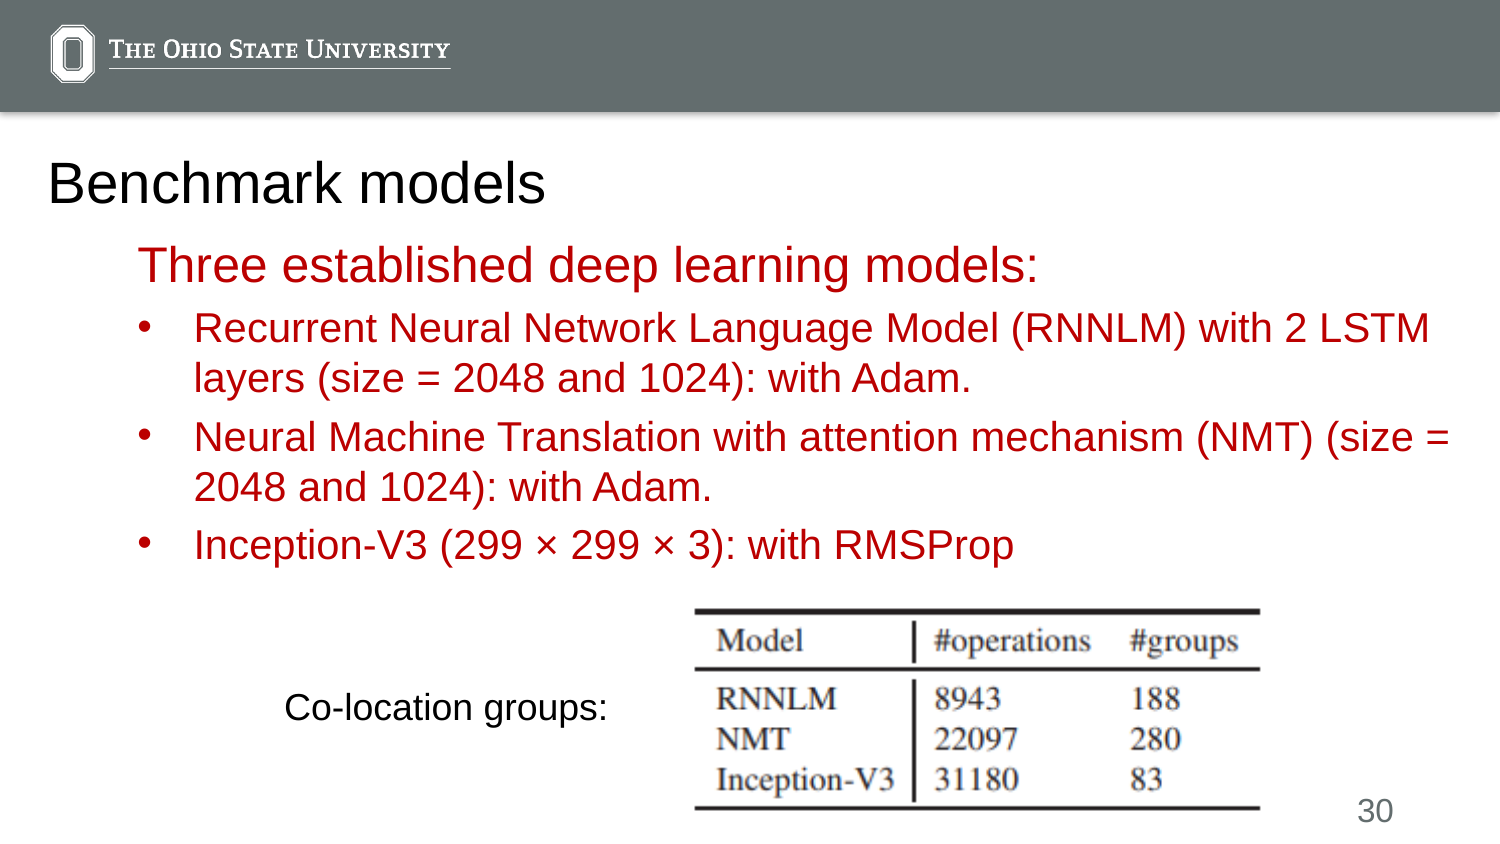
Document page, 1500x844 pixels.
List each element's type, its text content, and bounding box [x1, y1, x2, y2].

list Three established deep learning models: Recurrent Neural Network Language Model (RNNLM) with 2 LSTM layers (size = 2048 and 1024): with Adam. Neural Machine Translation with attention mechanism (NMT) (size = 2048 and 1024): with Adam. Inception-V3 (299 × 299 × 3): with RMSProp [122, 226, 1473, 782]
text_box Co-location groups: [269, 675, 641, 736]
picture [50, 24, 451, 83]
title Benchmark models [32, 137, 1483, 226]
picture [646, 578, 1332, 841]
